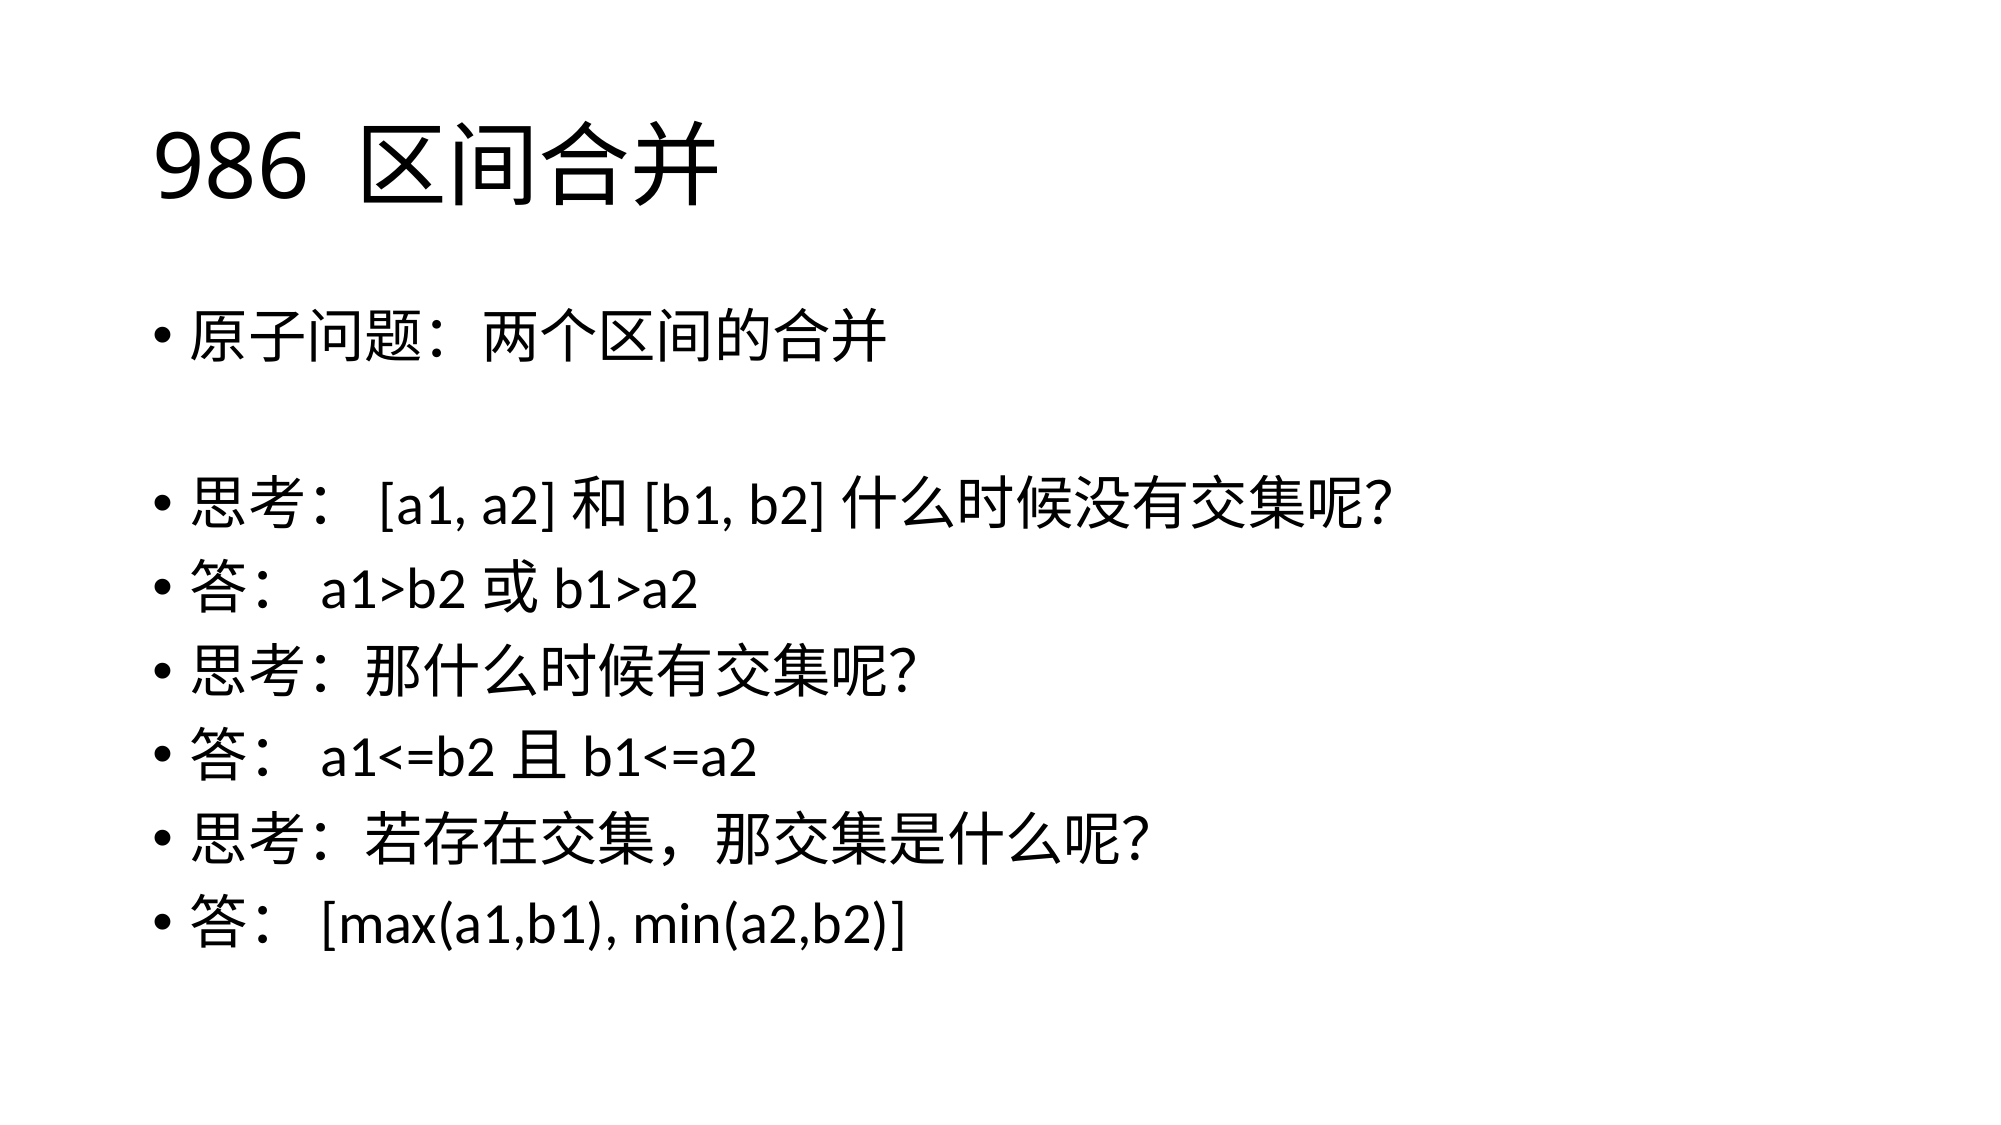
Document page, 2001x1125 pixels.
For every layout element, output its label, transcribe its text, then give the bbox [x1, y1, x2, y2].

list 原子问题：两个区间的合并 思考：[a1, a2]和[b1, b2]什么时候没有交集呢？ 答：a1>b2或b1>a2 思考：那什么时候有交集呢？ 答：a1<=b2且b1<=a2 思考：若存在交集，那交集是什么呢？ 答：[max(a1,b1), min(a2,b2)] [137, 299, 1863, 1014]
title 986 区间合并 [137, 59, 1863, 278]
